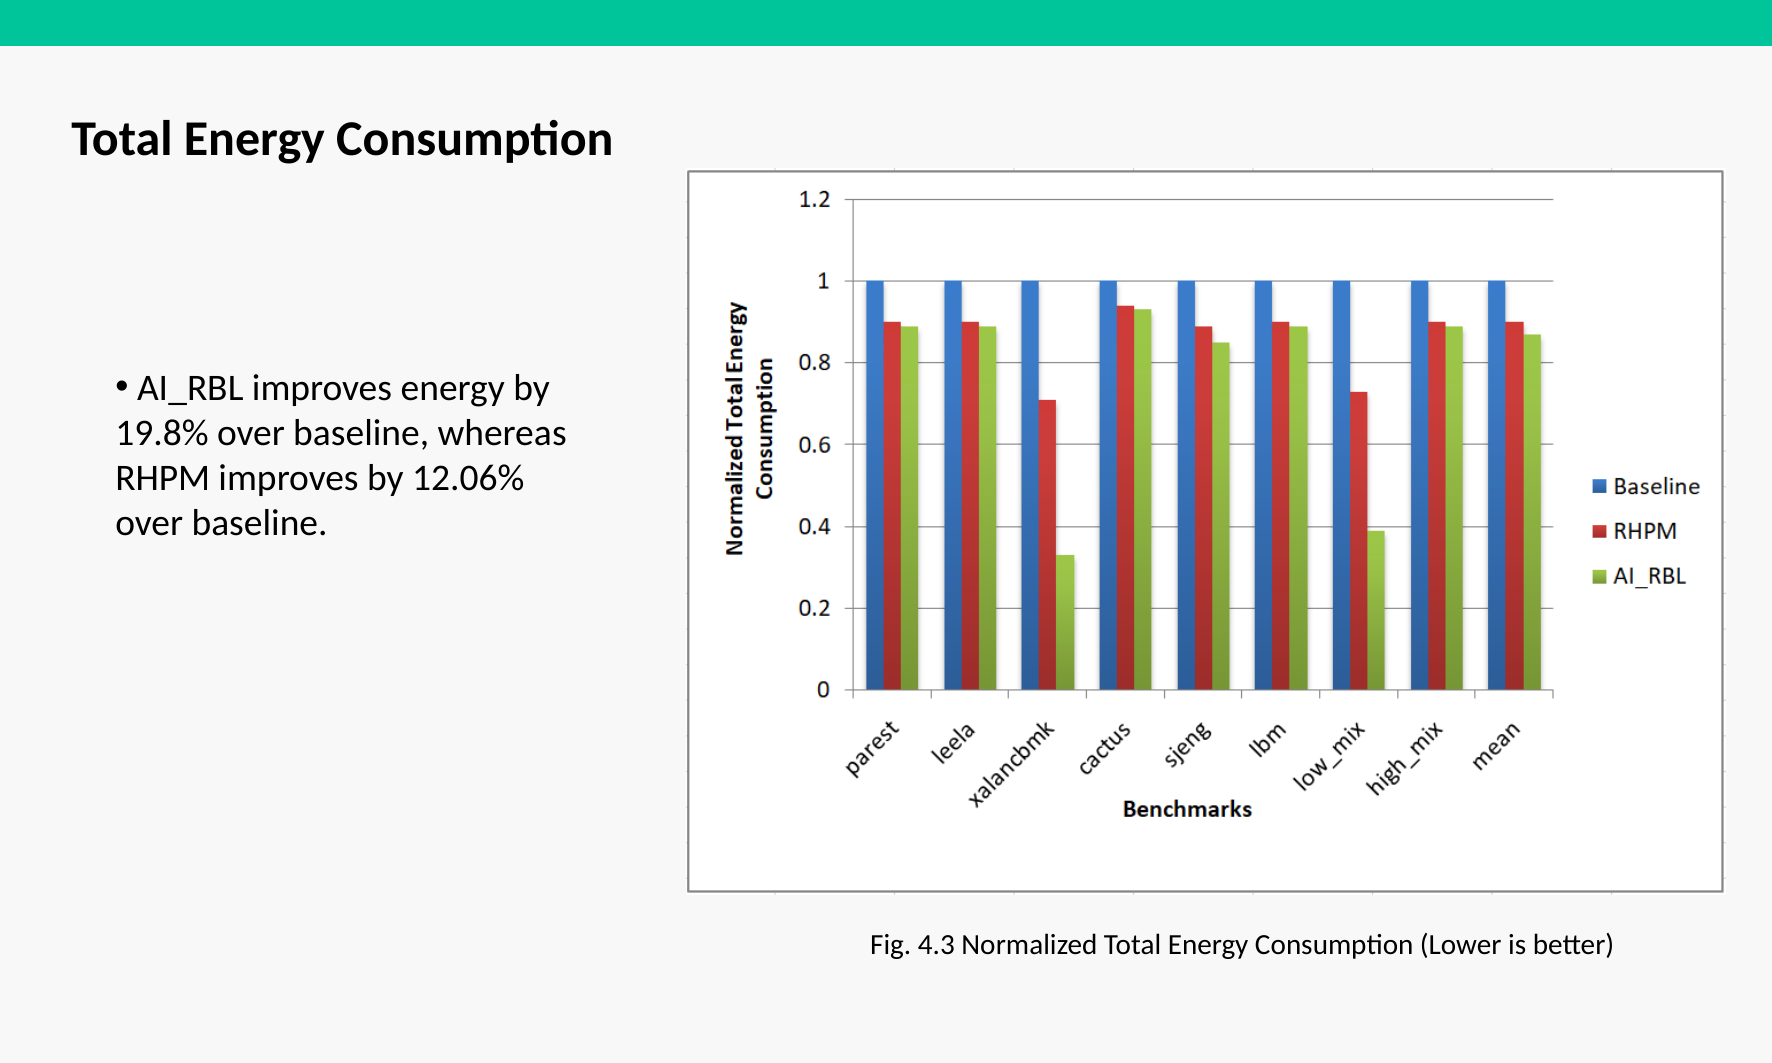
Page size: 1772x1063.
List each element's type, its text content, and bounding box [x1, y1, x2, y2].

text_box Fig. 4.3 Normalized Total Energy Consumption (Lower is better) [855, 918, 1630, 968]
text_box Total Energy Consumption [56, 97, 629, 173]
picture [686, 167, 1726, 896]
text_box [0, 0, 1772, 47]
text_box AI_RBL improves energy by 19.8% over baseline, whereas RHPM improves by 12.06% over baseline. [100, 355, 593, 551]
